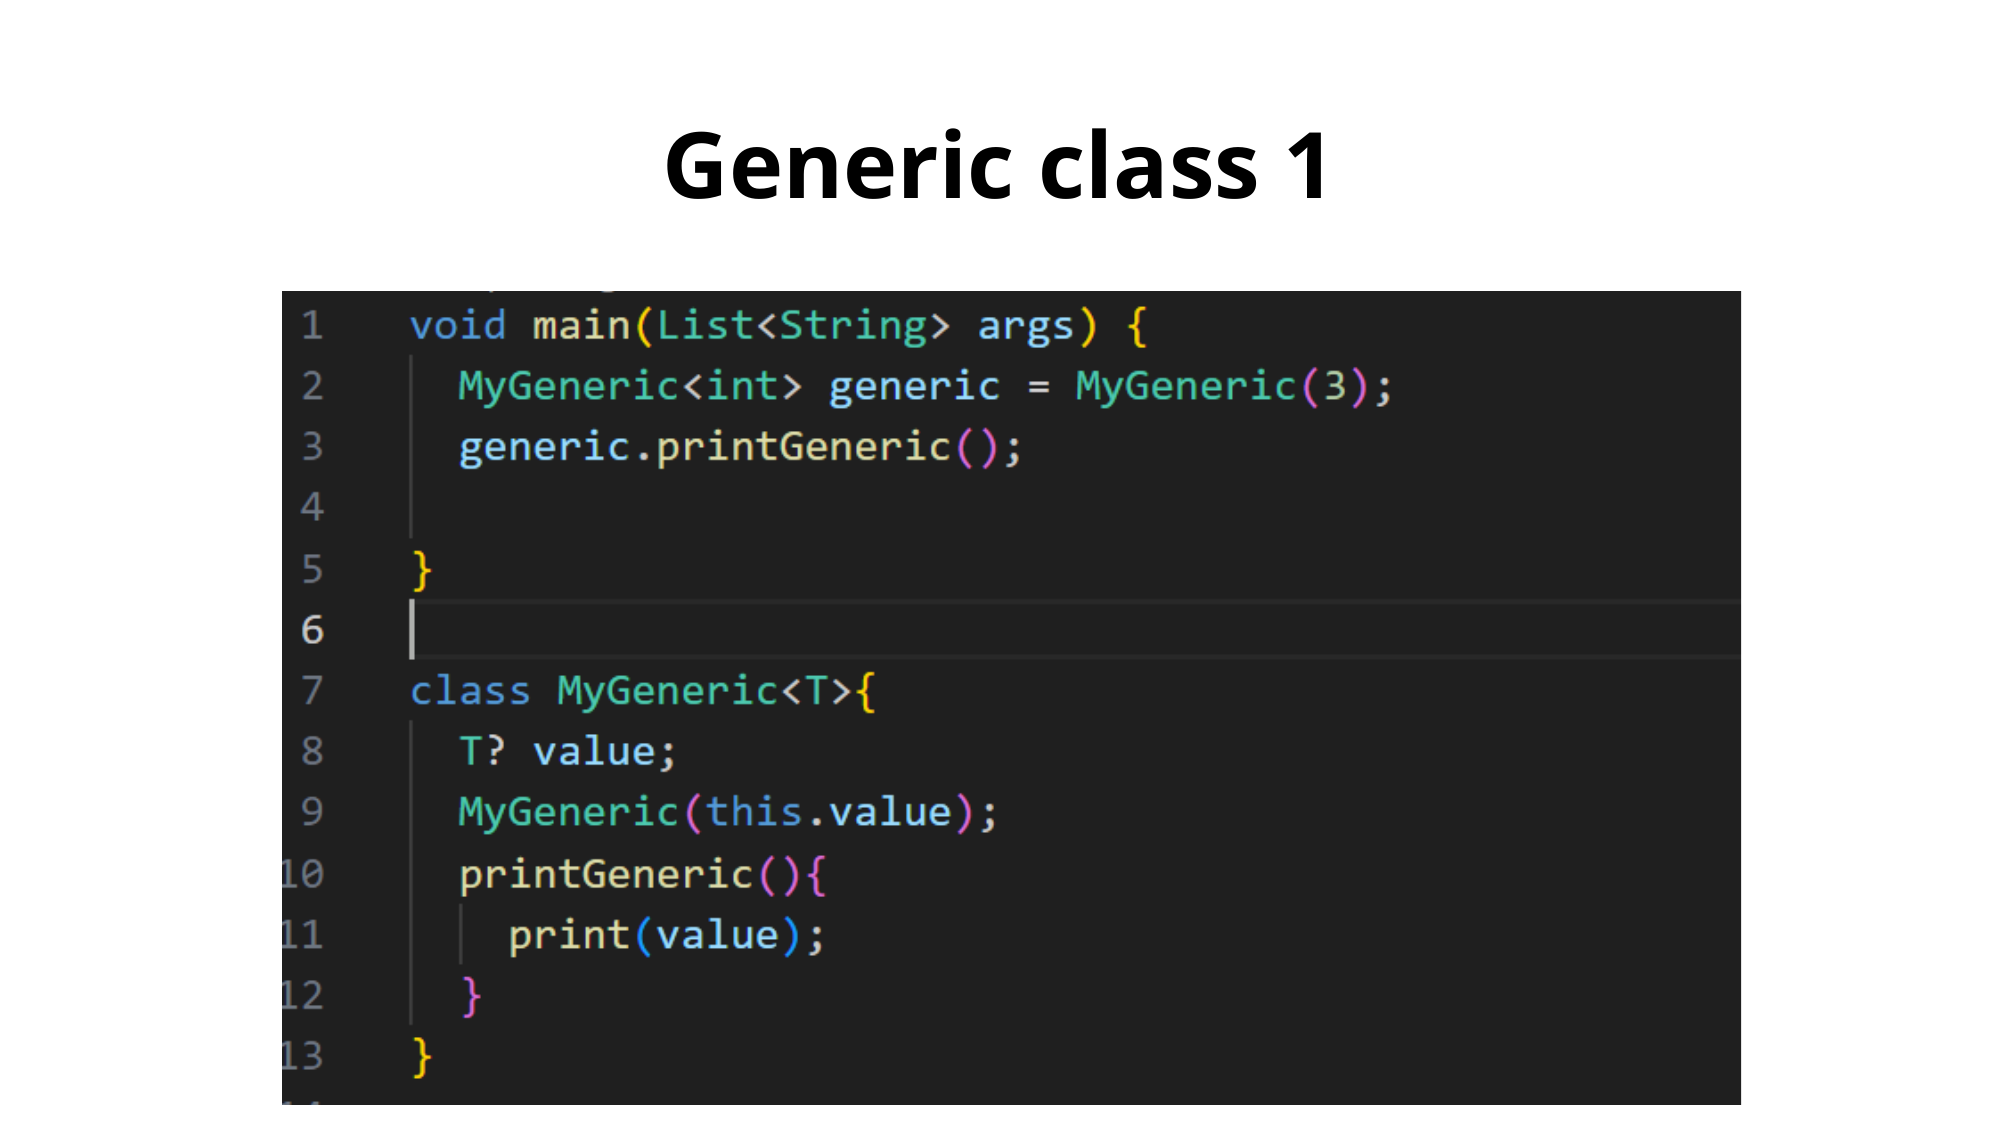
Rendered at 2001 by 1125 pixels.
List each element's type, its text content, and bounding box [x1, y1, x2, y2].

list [281, 291, 1742, 1105]
title Generic class 1 [137, 59, 1863, 278]
